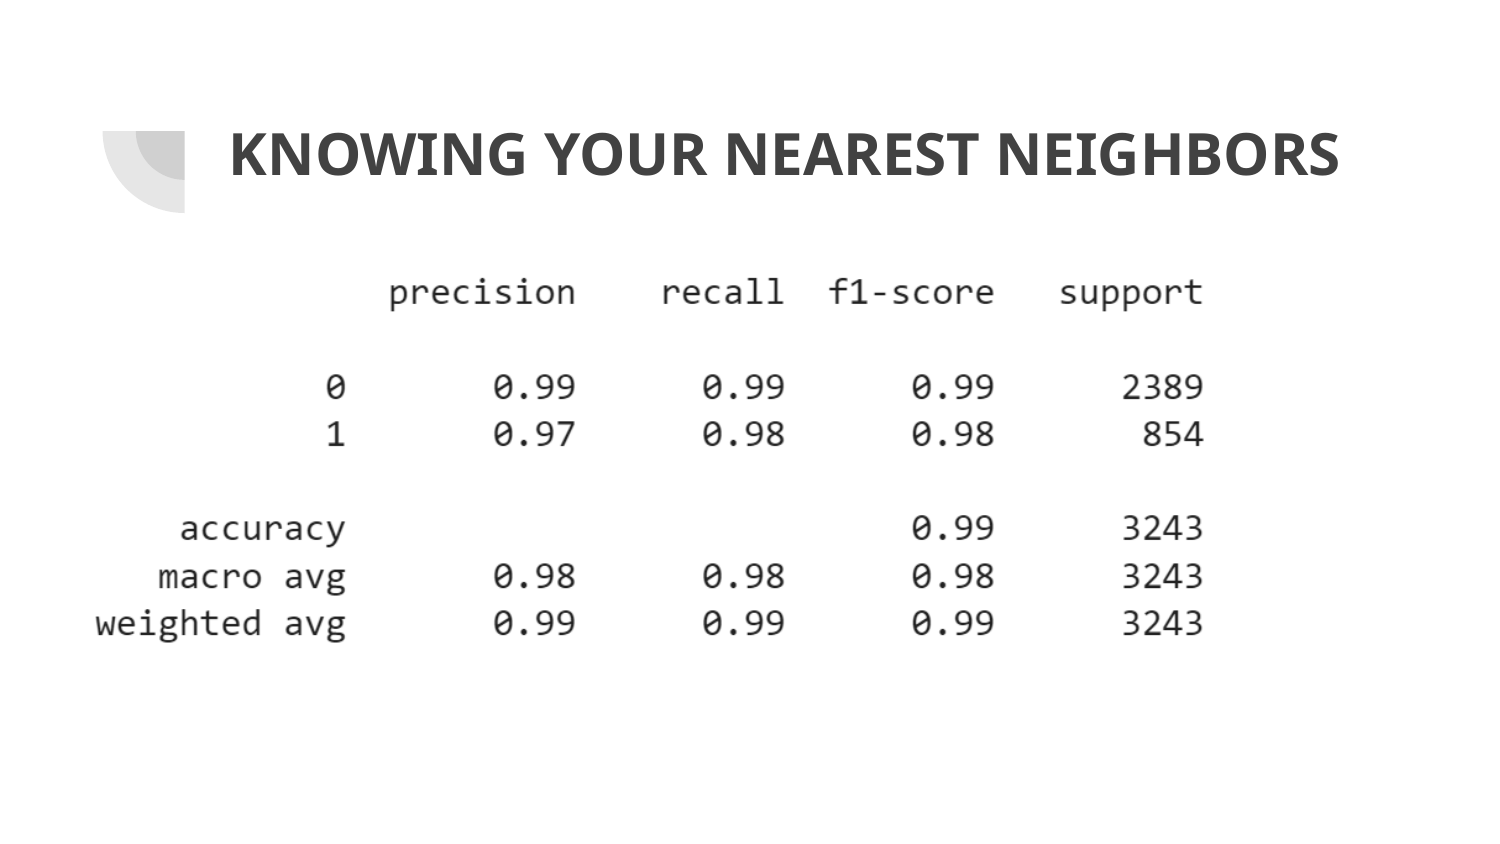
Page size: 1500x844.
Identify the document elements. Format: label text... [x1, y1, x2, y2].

picture [73, 261, 1325, 698]
title KNOWING YOUR NEAREST NEIGHBORS [213, 98, 1368, 263]
